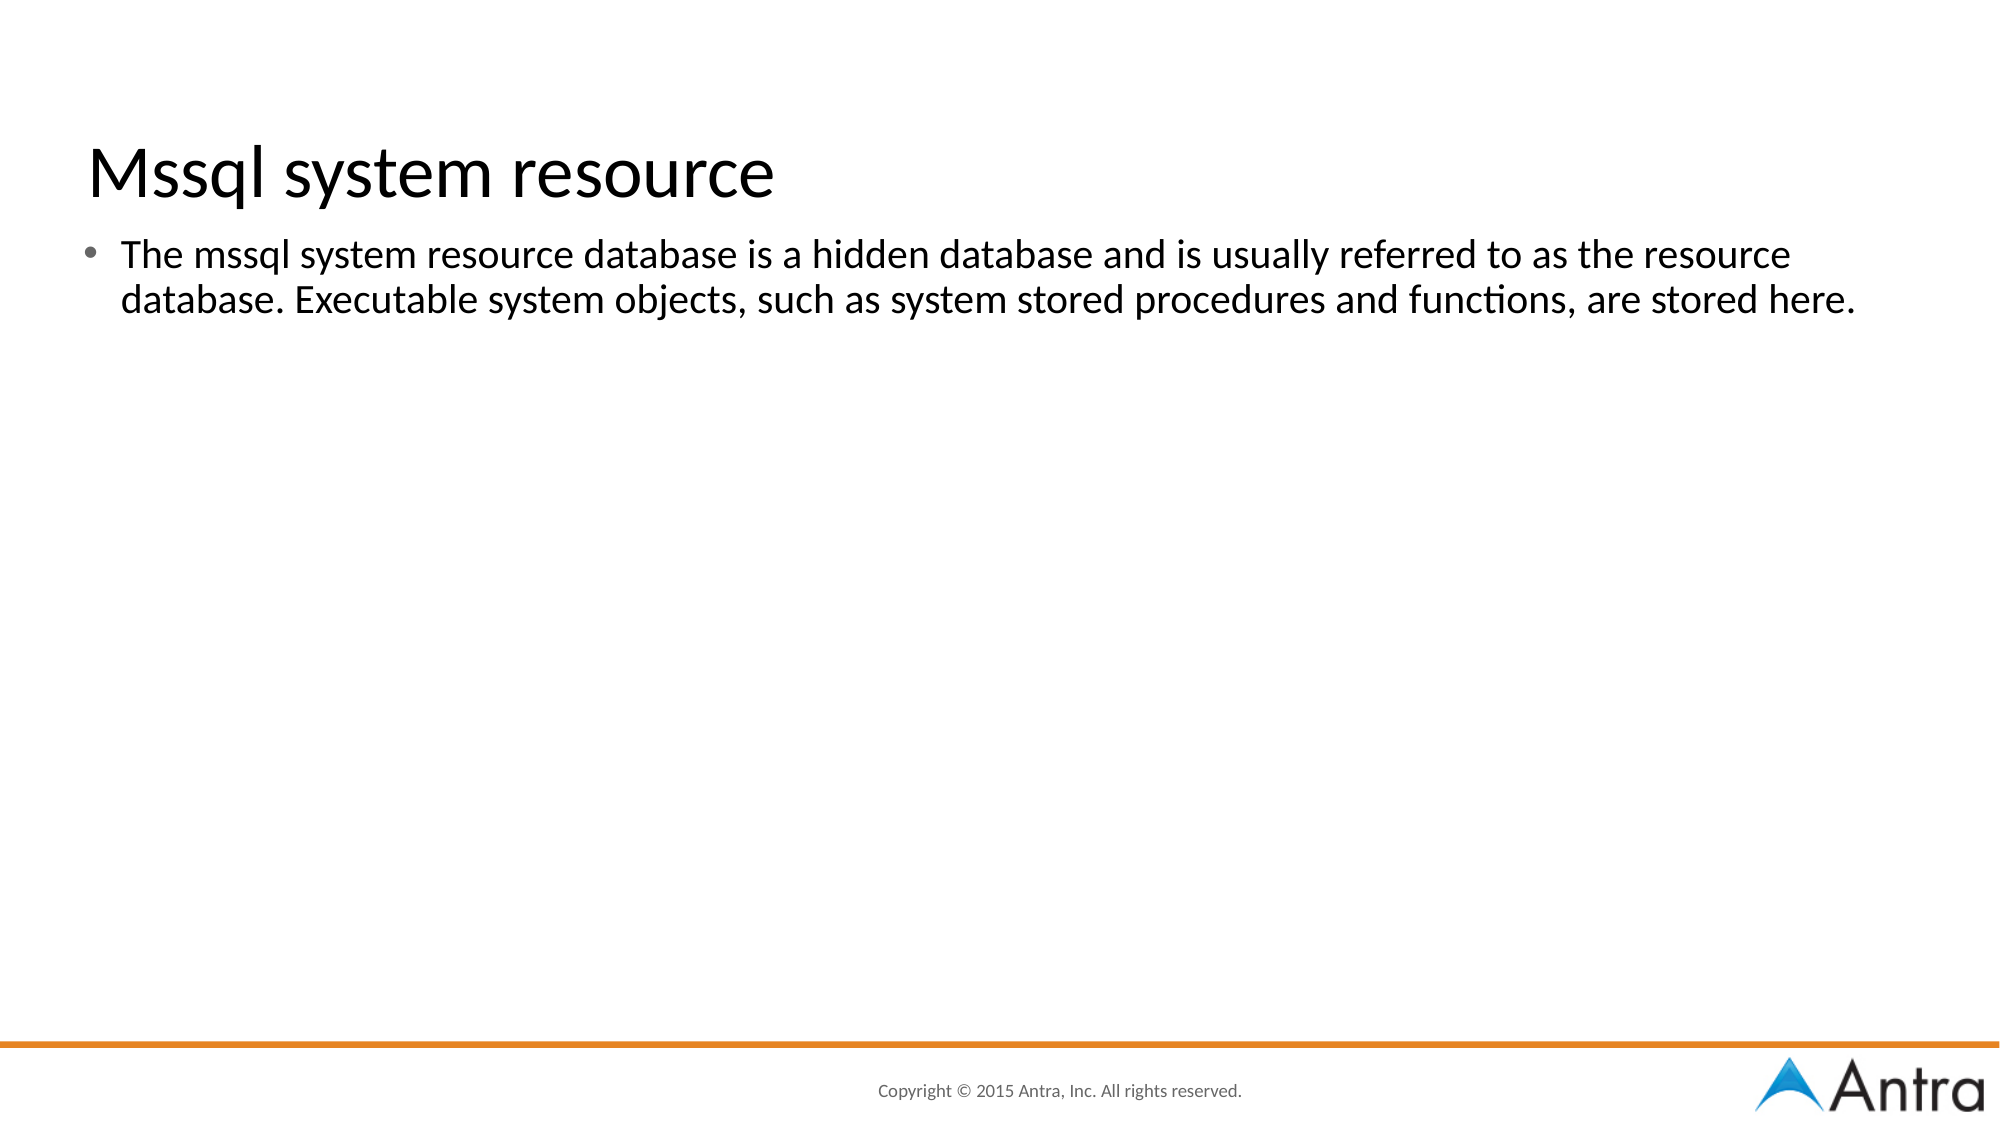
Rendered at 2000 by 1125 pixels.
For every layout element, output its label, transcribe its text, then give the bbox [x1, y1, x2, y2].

picture [1744, 1048, 1994, 1122]
list The mssql system resource database is a hidden database and is usually referred to as the resource database. Executable system objects, such as system stored procedures and functions, are stored here. [83, 232, 1960, 428]
title Mssql system resource [87, 66, 1913, 213]
